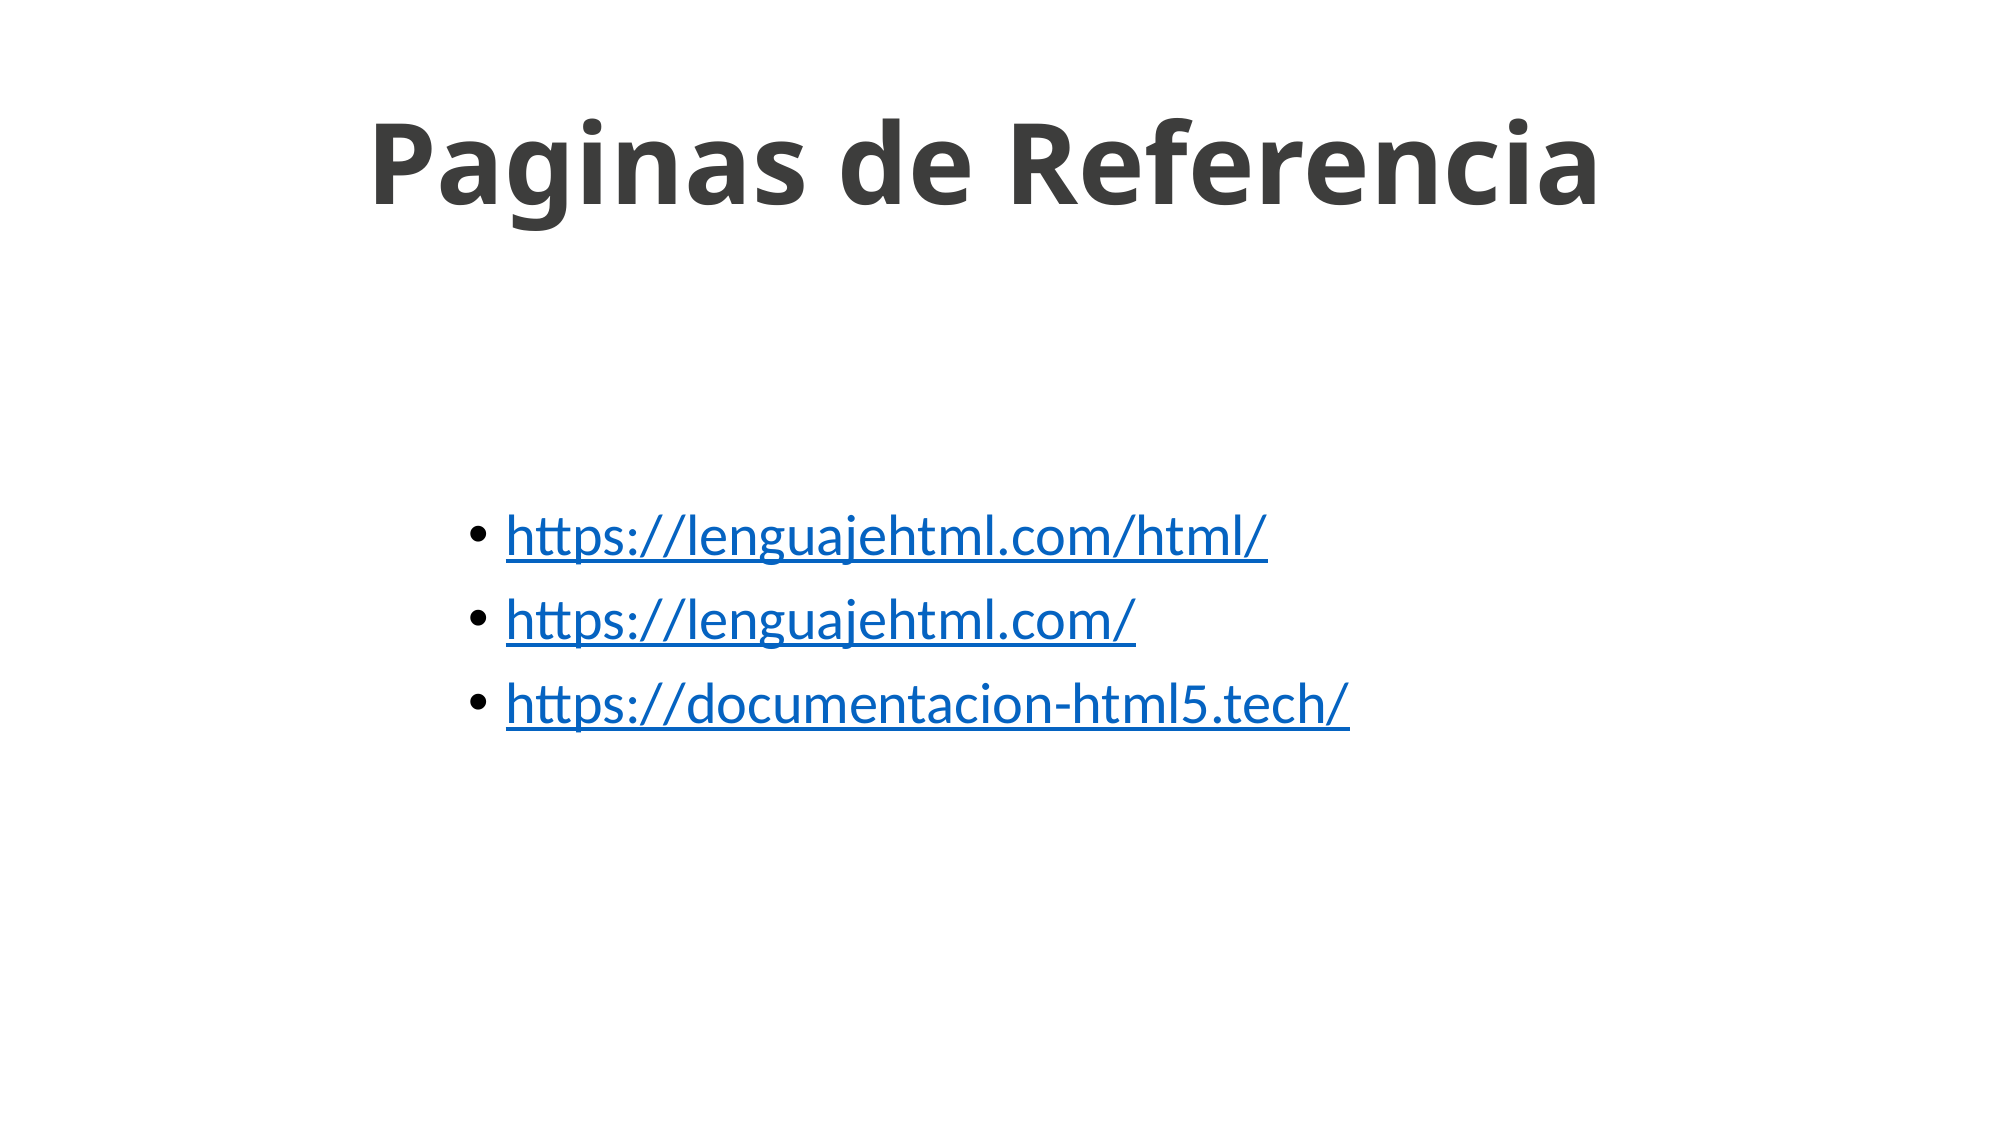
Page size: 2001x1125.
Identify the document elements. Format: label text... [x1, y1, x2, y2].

list https://lenguajehtml.com/html/ https://lenguajehtml.com/ https://documentacion-html5.tech/ [453, 497, 1408, 794]
title Paginas de Referencia [137, 59, 1863, 278]
